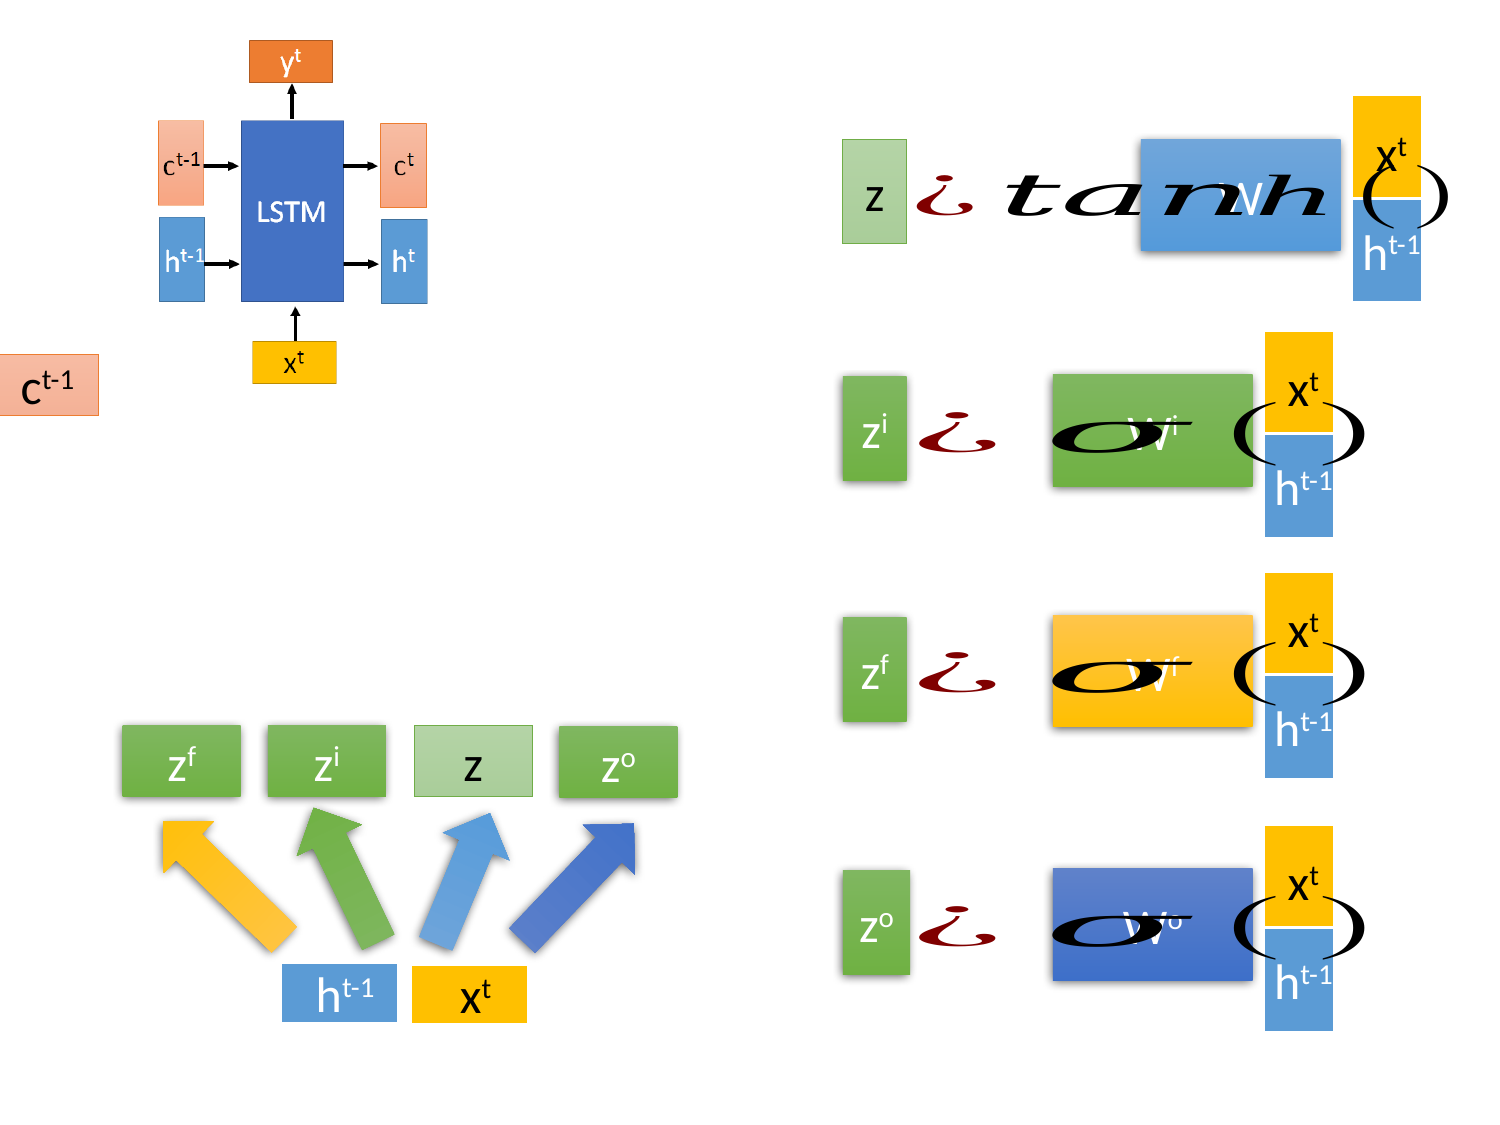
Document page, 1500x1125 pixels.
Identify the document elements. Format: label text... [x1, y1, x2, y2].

picture [155, 35, 428, 388]
text_box Wi [1052, 374, 1229, 487]
text_box [509, 823, 635, 954]
text_box zo [842, 870, 911, 975]
text_box z [414, 725, 533, 797]
text_box [419, 813, 510, 951]
text_box z [842, 139, 907, 244]
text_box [1317, 94, 1466, 303]
text_box zi [267, 725, 386, 797]
text_box zi [842, 376, 907, 481]
text_box zf [122, 725, 241, 797]
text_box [1229, 570, 1378, 780]
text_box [0, 347, 122, 423]
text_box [401, 956, 551, 1033]
text_box Wf [1052, 615, 1229, 727]
text_box W [1140, 139, 1317, 251]
text_box Wo [1052, 868, 1229, 981]
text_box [270, 955, 420, 1031]
text_box [296, 807, 395, 951]
text_box [163, 821, 297, 953]
text_box zo [559, 726, 678, 798]
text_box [1229, 824, 1378, 1033]
text_box zf [842, 617, 907, 722]
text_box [1229, 330, 1378, 539]
